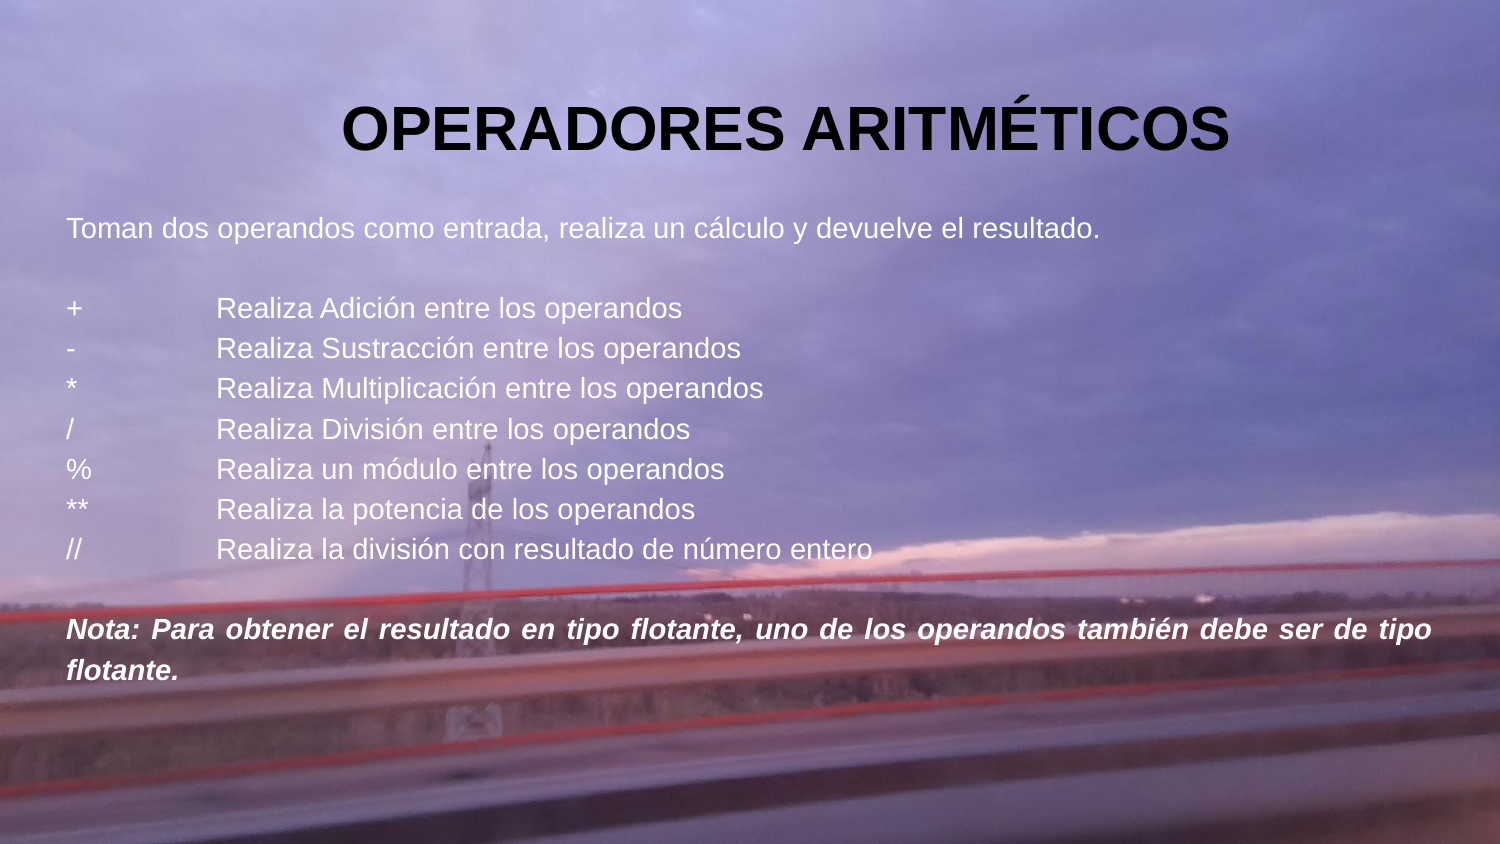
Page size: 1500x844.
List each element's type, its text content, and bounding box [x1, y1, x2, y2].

picture [0, 0, 1500, 844]
list Toman dos operandos como entrada, realiza un cálculo y devuelve el resultado. + Realiza Adición entre los operandos - Realiza Sustracción entre los operandos * Realiza Multiplicación entre los operandos / Realiza División entre los operandos % Realiza un módulo entre los operandos ** Realiza la potencia de los operandos // Realiza la división con resultado de número entero Nota: Para obtener el resultado en tipo flotante, uno de los operandos también debe ser de tipo flotante. [51, 189, 1449, 750]
title OPERADORES ARITMÉTICOS [276, 72, 1298, 167]
